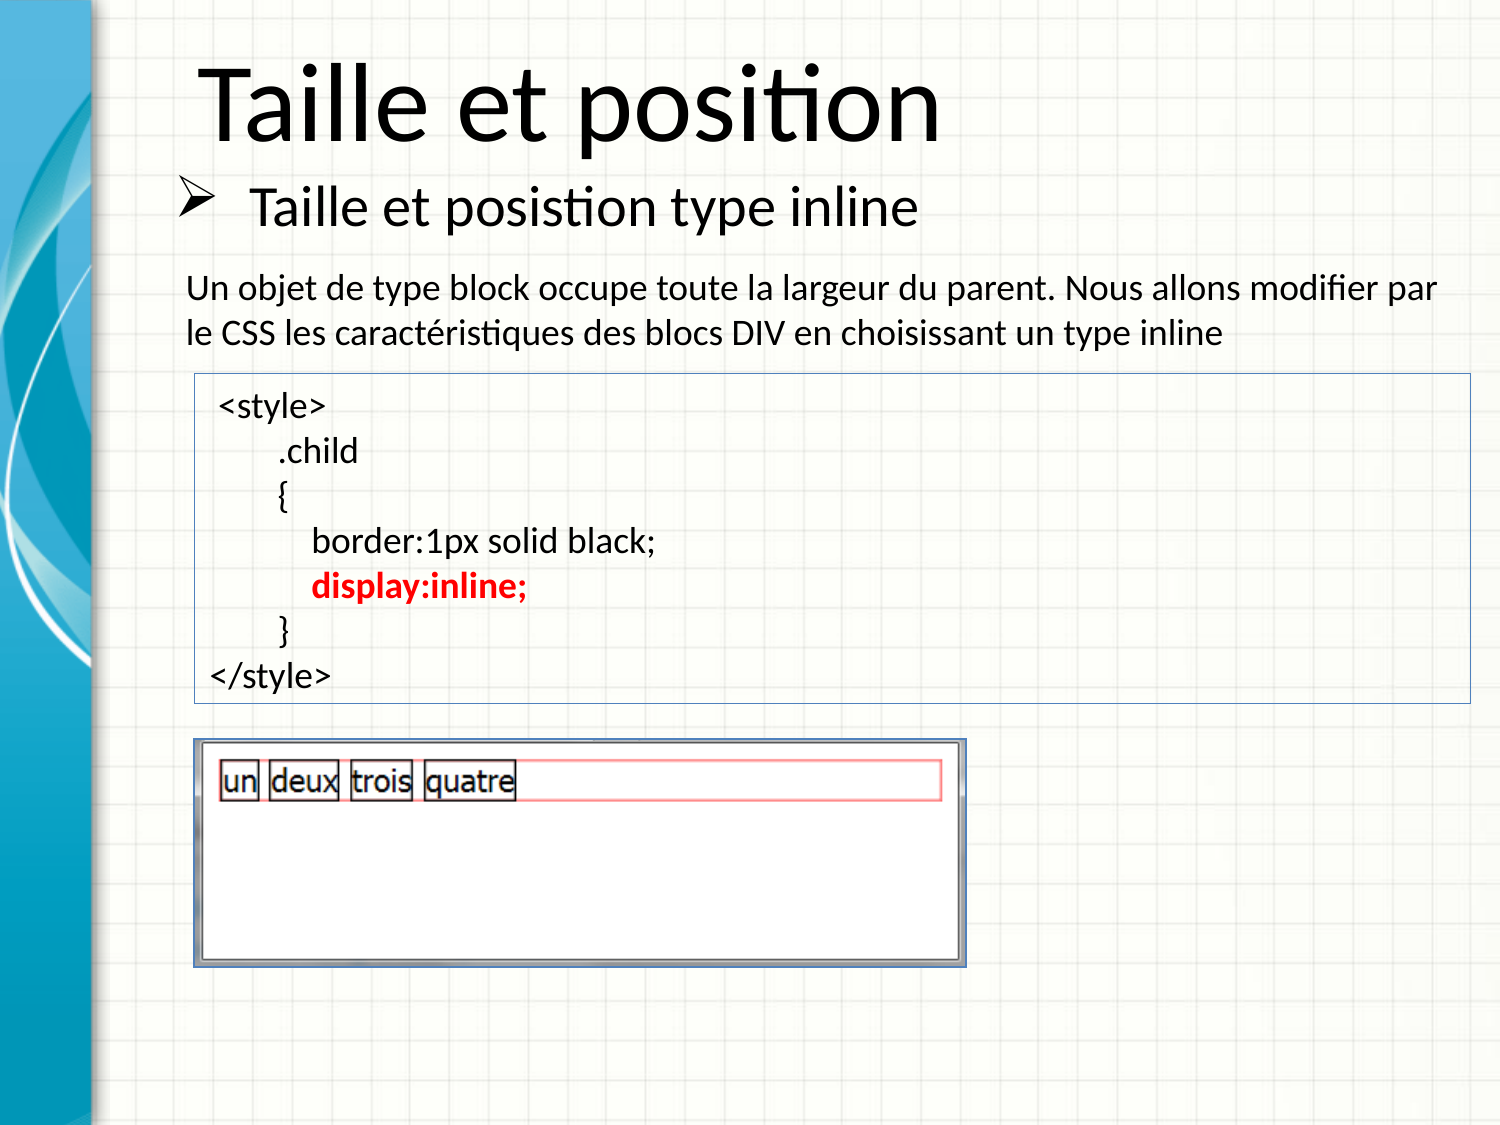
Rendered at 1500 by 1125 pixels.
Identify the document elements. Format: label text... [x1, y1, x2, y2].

text_box Taille et position [183, 21, 1058, 160]
text_box Taille et posistion type inline [159, 160, 1424, 246]
text_box Un objet de type block occupe toute la largeur du parent. Nous allons modifier par le CSS les caractéristiques des blocs DIV en choisissant un type inline [171, 255, 1471, 361]
picture [0, 0, 1500, 1125]
text_box <style> .child { border:1px solid black; display:inline; } </style> [194, 373, 1471, 704]
